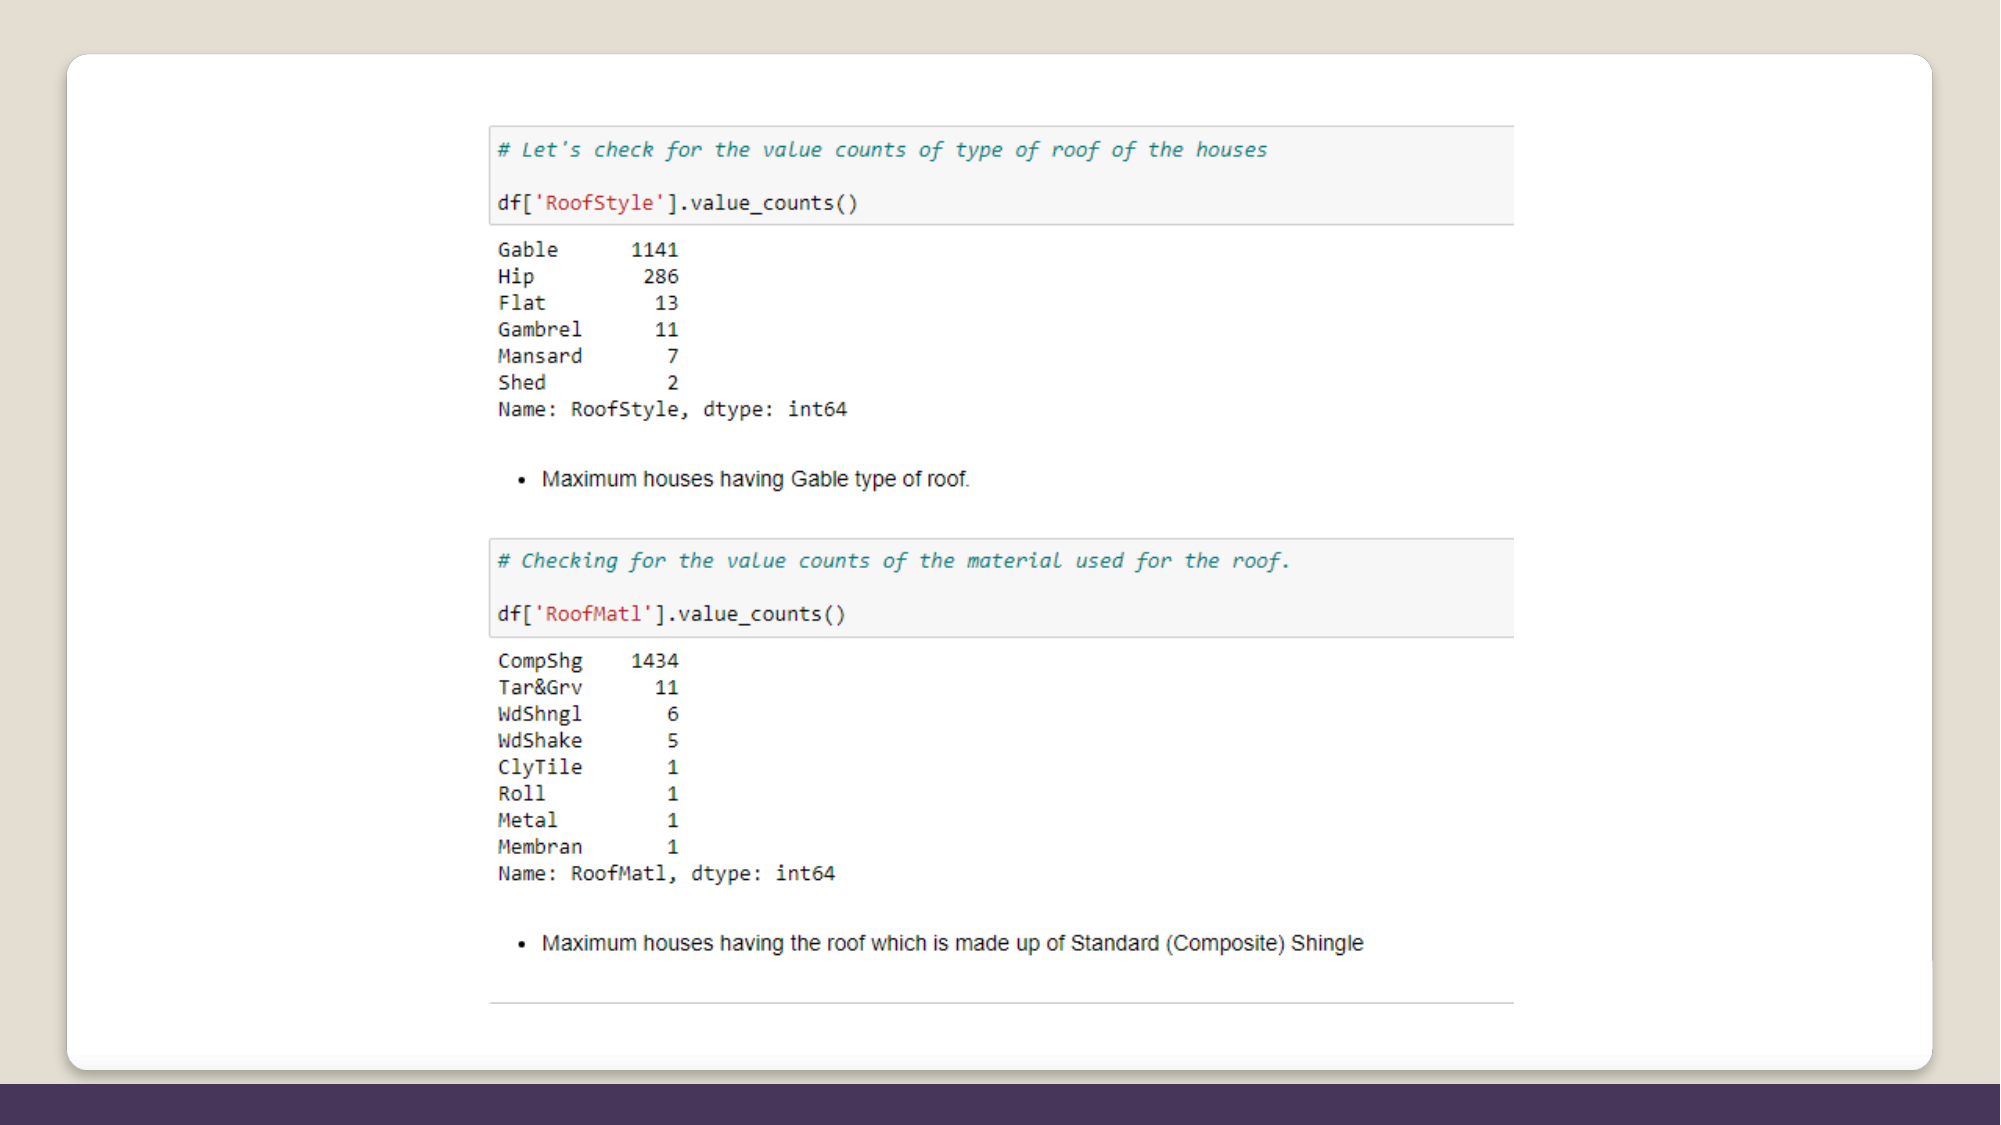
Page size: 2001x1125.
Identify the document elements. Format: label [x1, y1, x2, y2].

text_box [0, 1081, 2000, 1125]
picture [486, 120, 1514, 1005]
